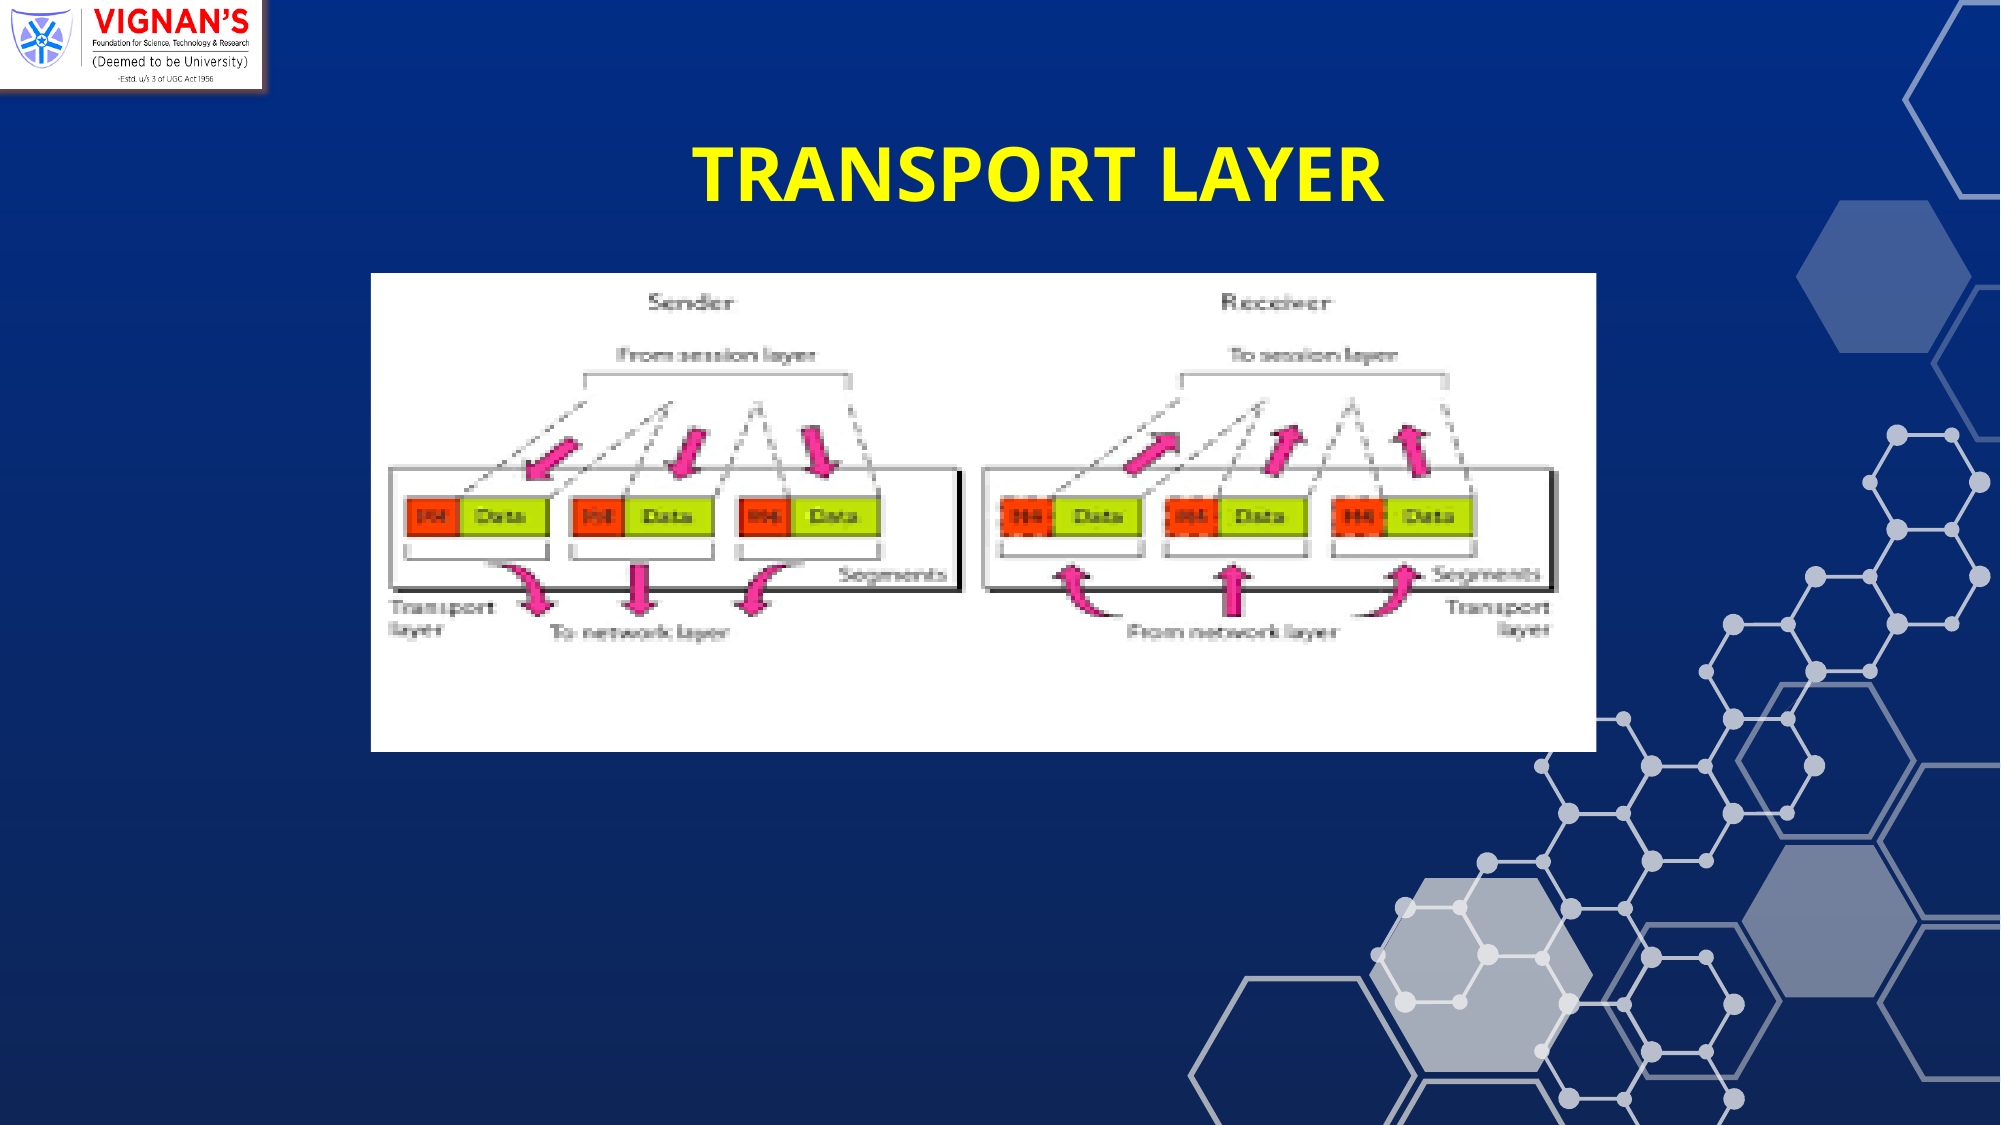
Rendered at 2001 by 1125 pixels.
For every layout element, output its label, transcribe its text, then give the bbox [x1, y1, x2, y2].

picture [370, 273, 1597, 752]
text_box TRANSPORT LAYER [676, 118, 1575, 224]
picture [0, 0, 262, 89]
